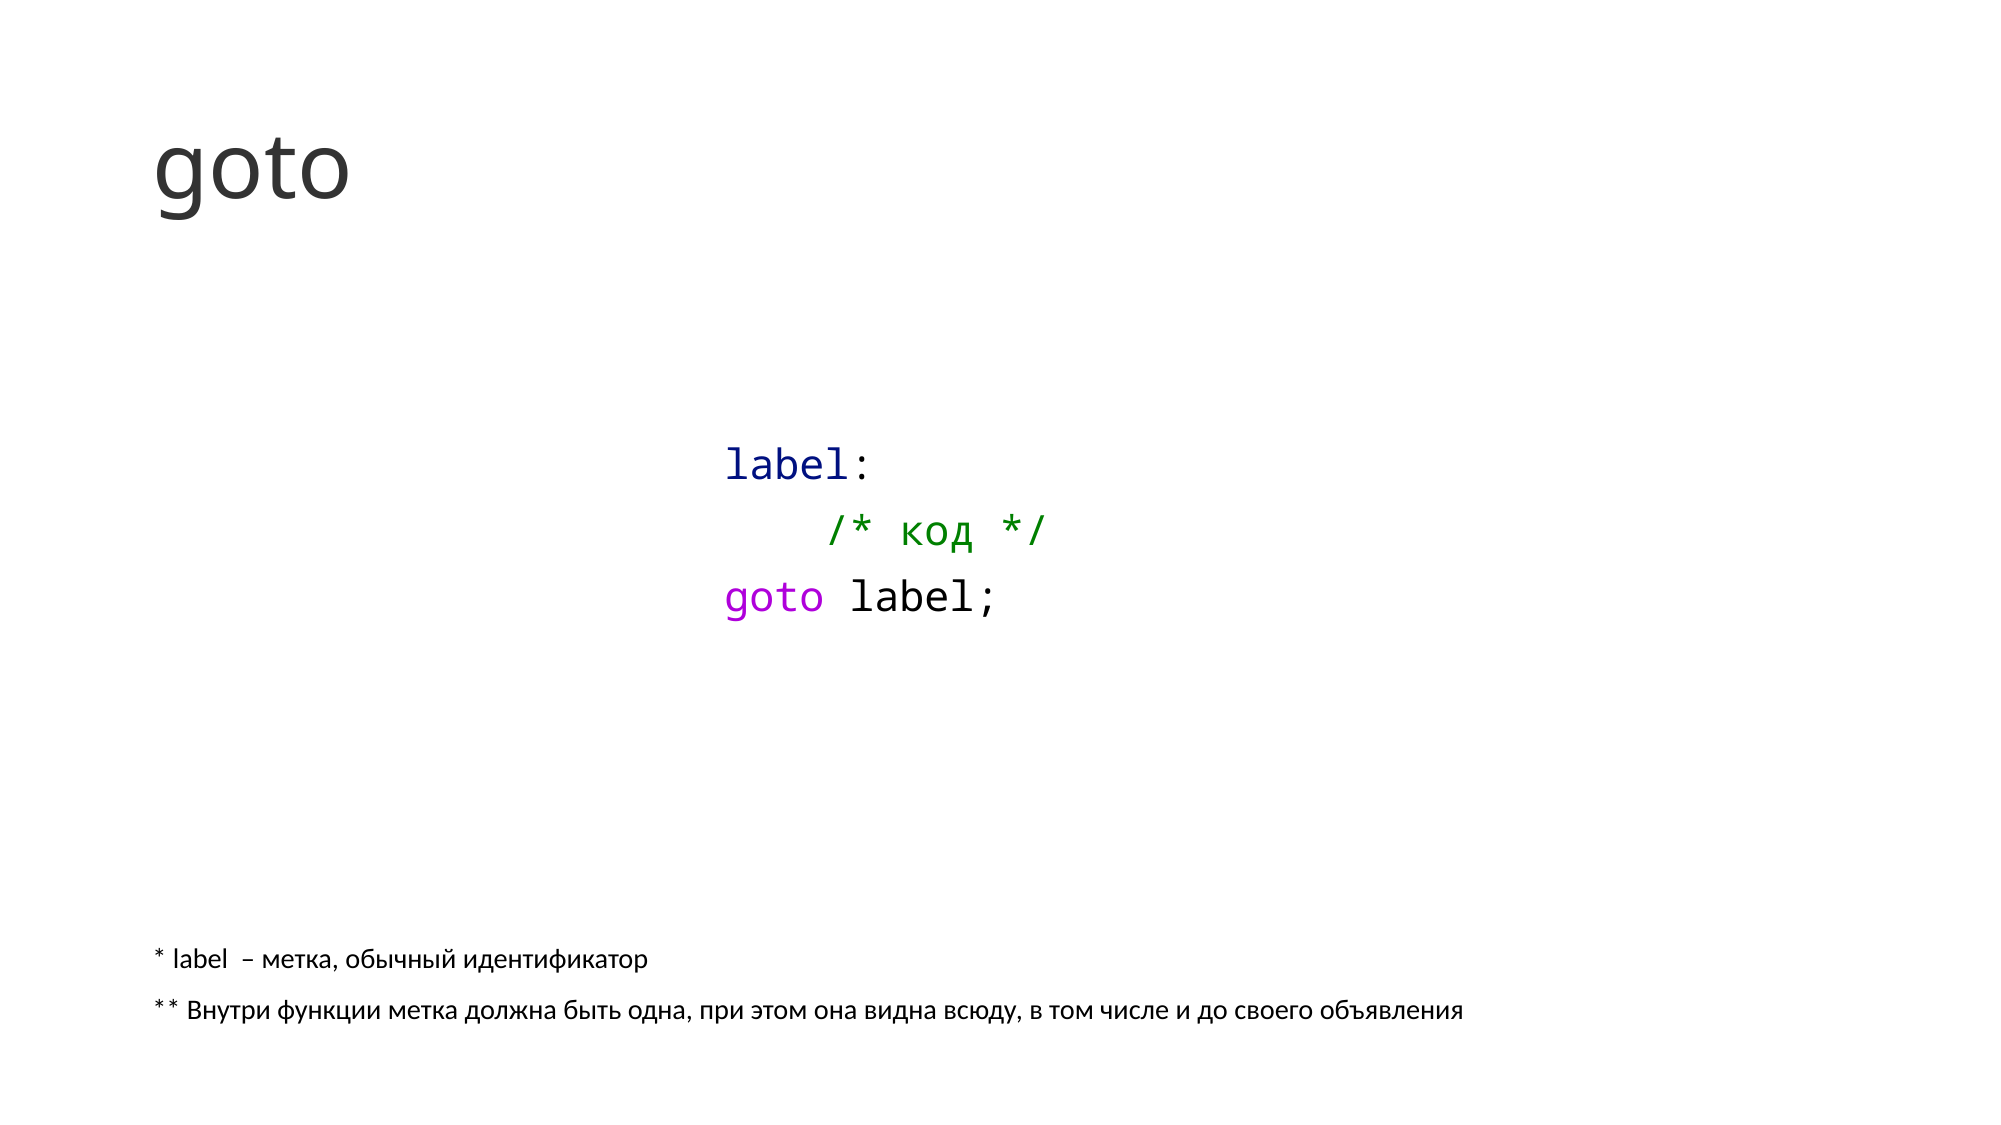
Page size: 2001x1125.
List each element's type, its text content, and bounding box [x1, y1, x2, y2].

text_box * label – метка, обычный идентификатор ** Внутри функции метка должна быть одна, при этом она видна всюду, в том числе и до своего объявления [137, 299, 1863, 1036]
title goto [137, 59, 1863, 278]
